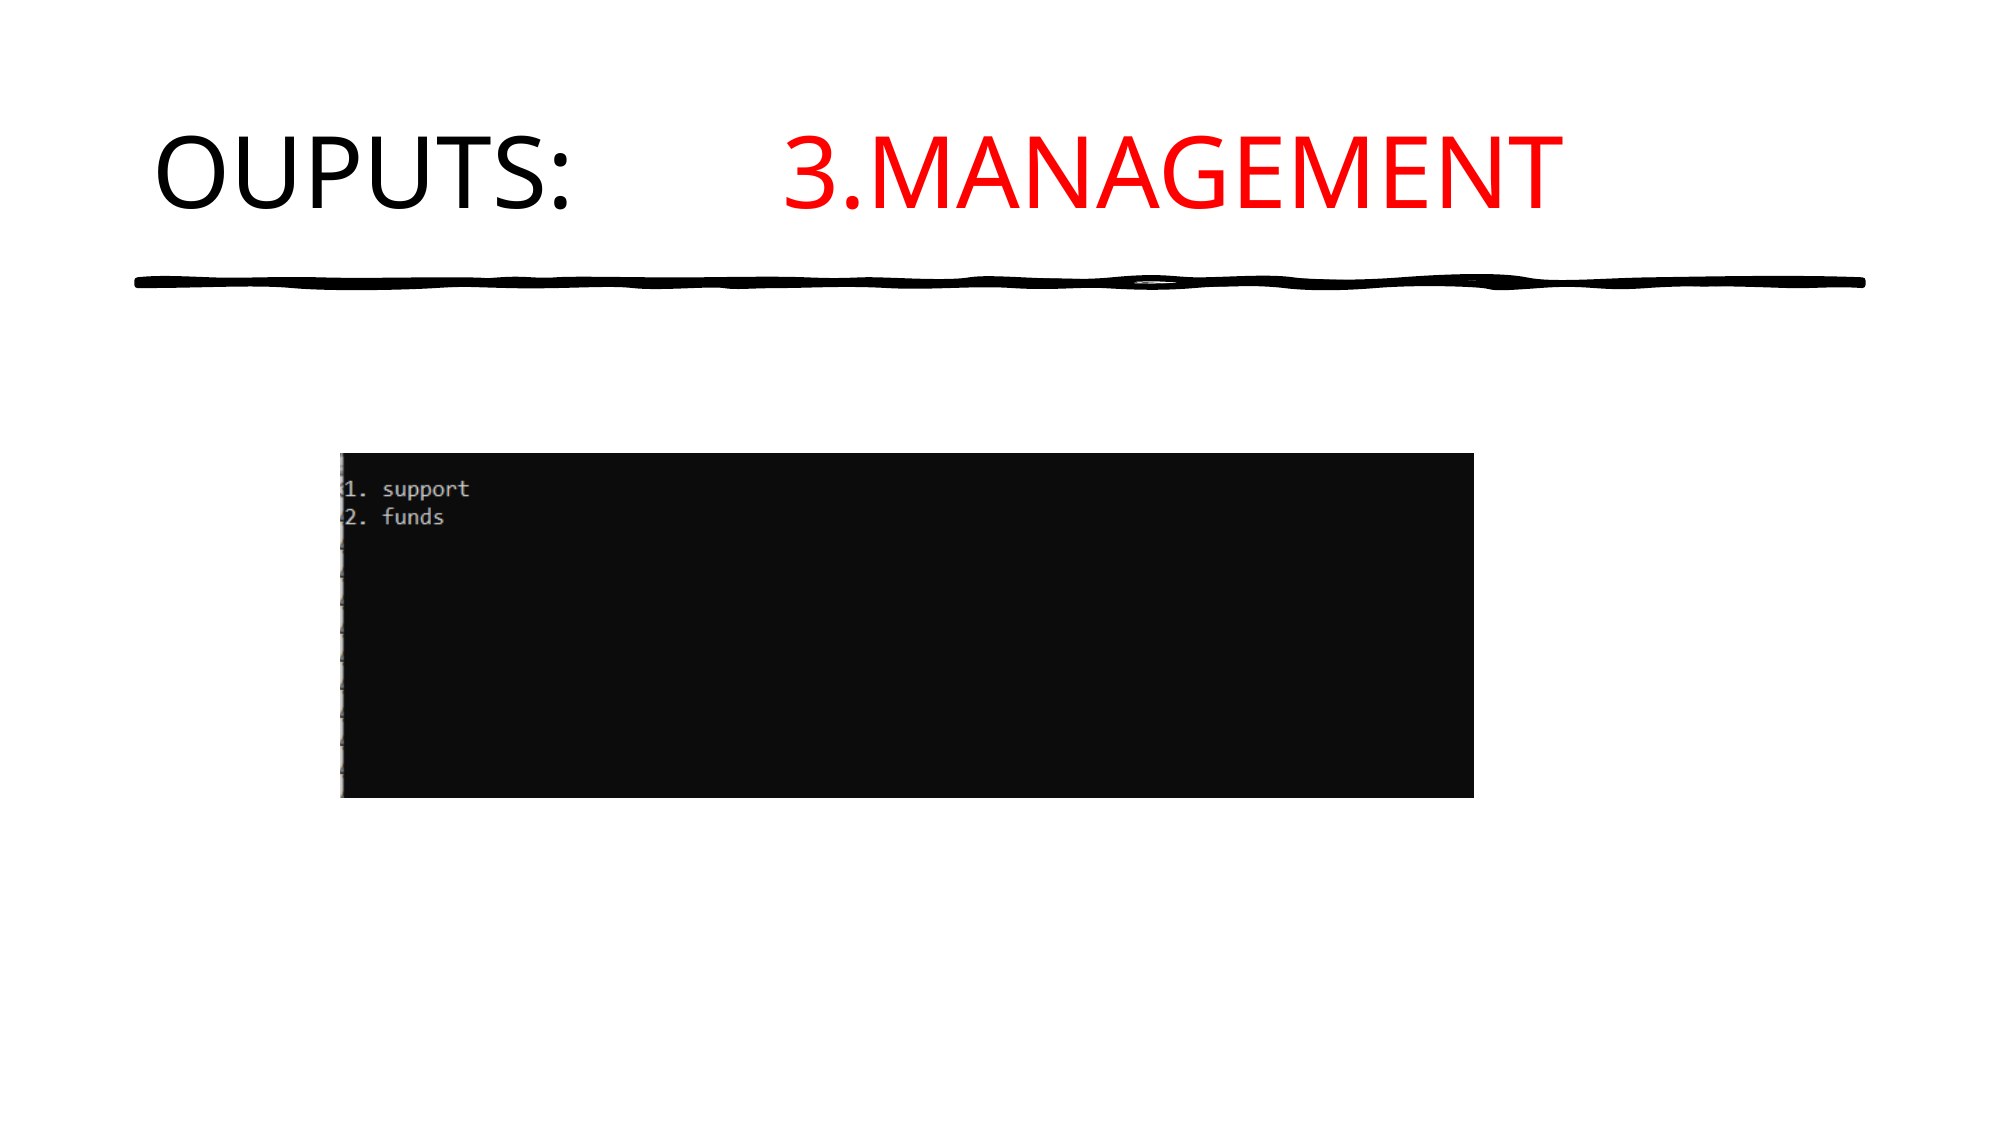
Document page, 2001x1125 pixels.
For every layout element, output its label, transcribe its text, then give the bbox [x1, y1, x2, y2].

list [340, 453, 1474, 798]
title OUPUTS: 3.MANAGEMENT [137, 59, 1863, 278]
